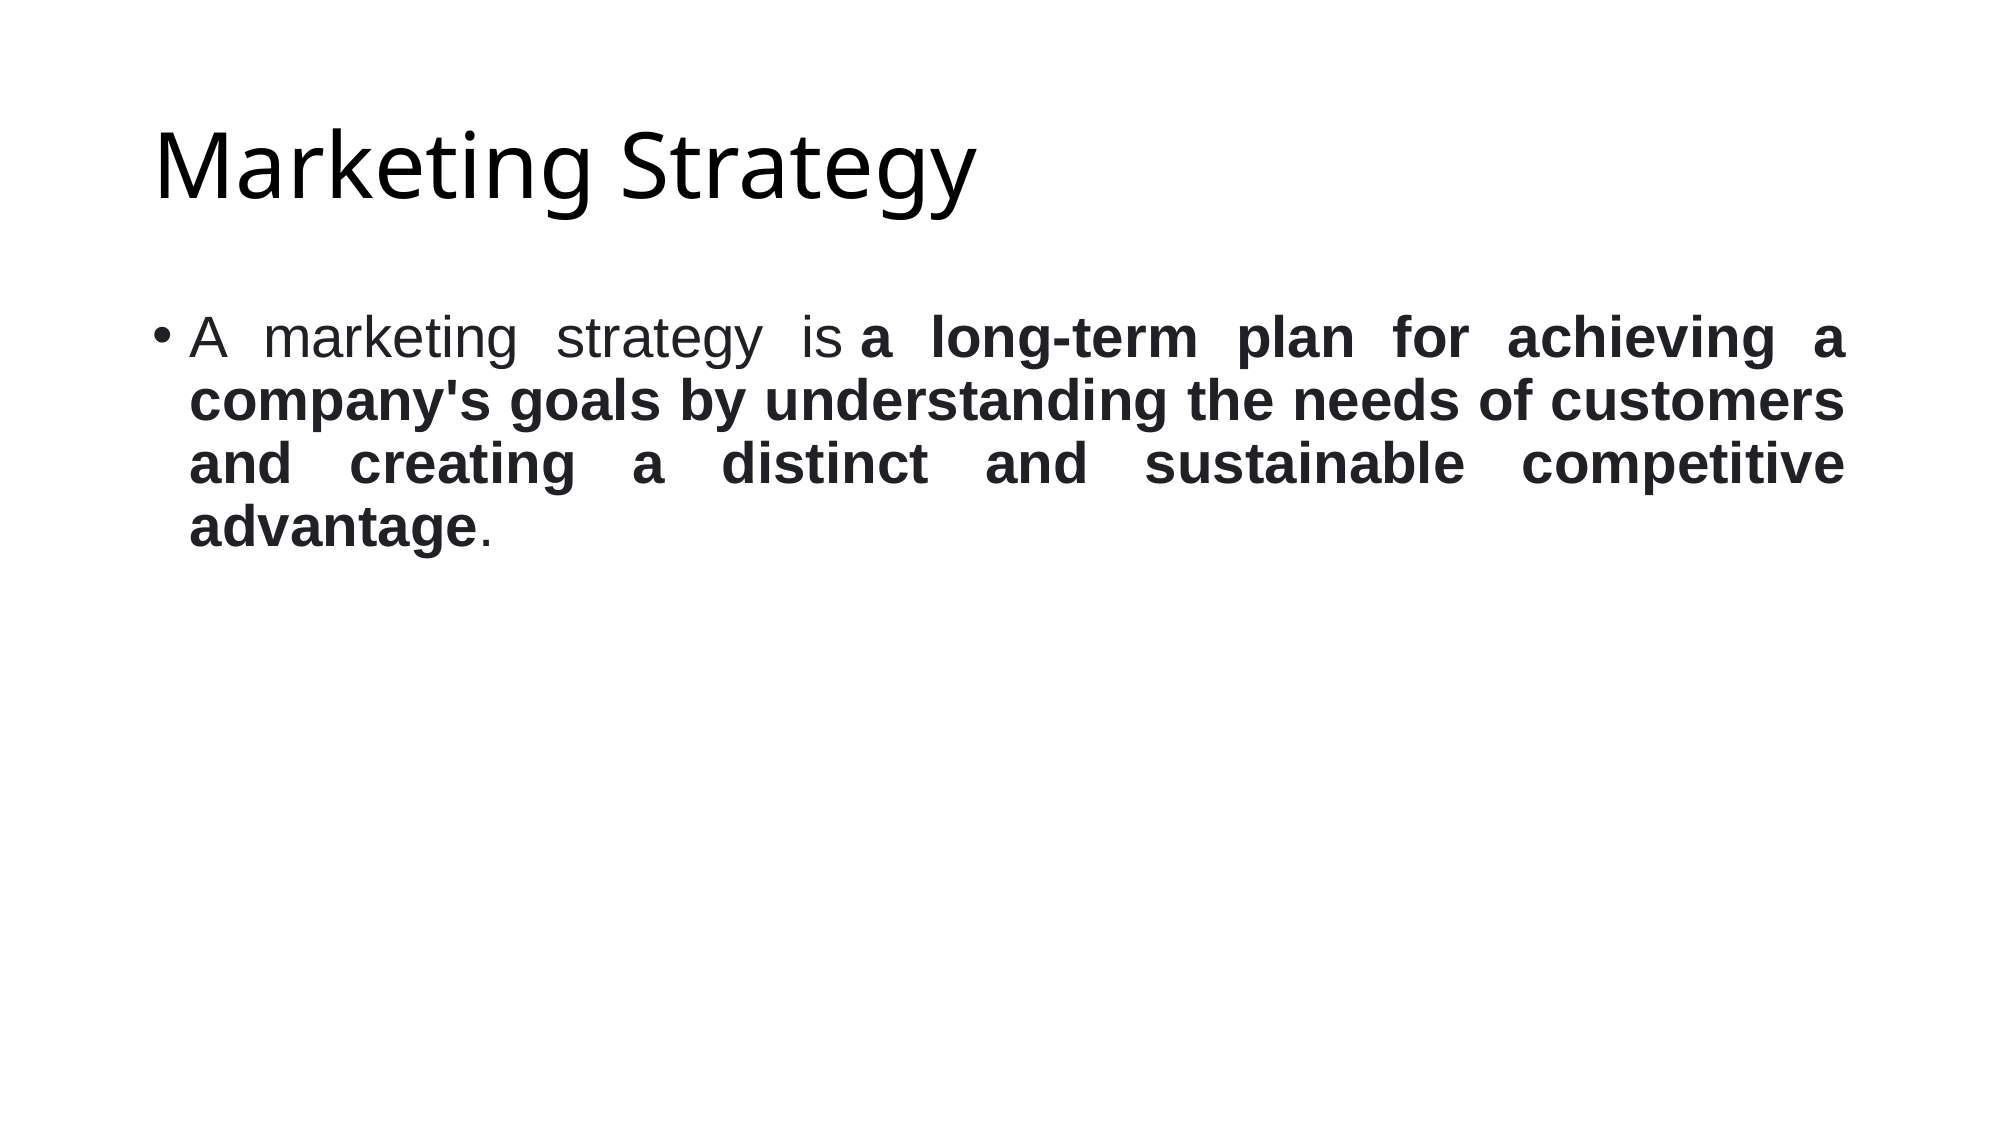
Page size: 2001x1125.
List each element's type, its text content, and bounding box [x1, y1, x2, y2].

title Marketing Strategy [137, 59, 1863, 278]
list A marketing strategy is a long-term plan for achieving a company's goals by understanding the needs of customers and creating a distinct and sustainable competitive advantage. [137, 299, 1863, 1014]
